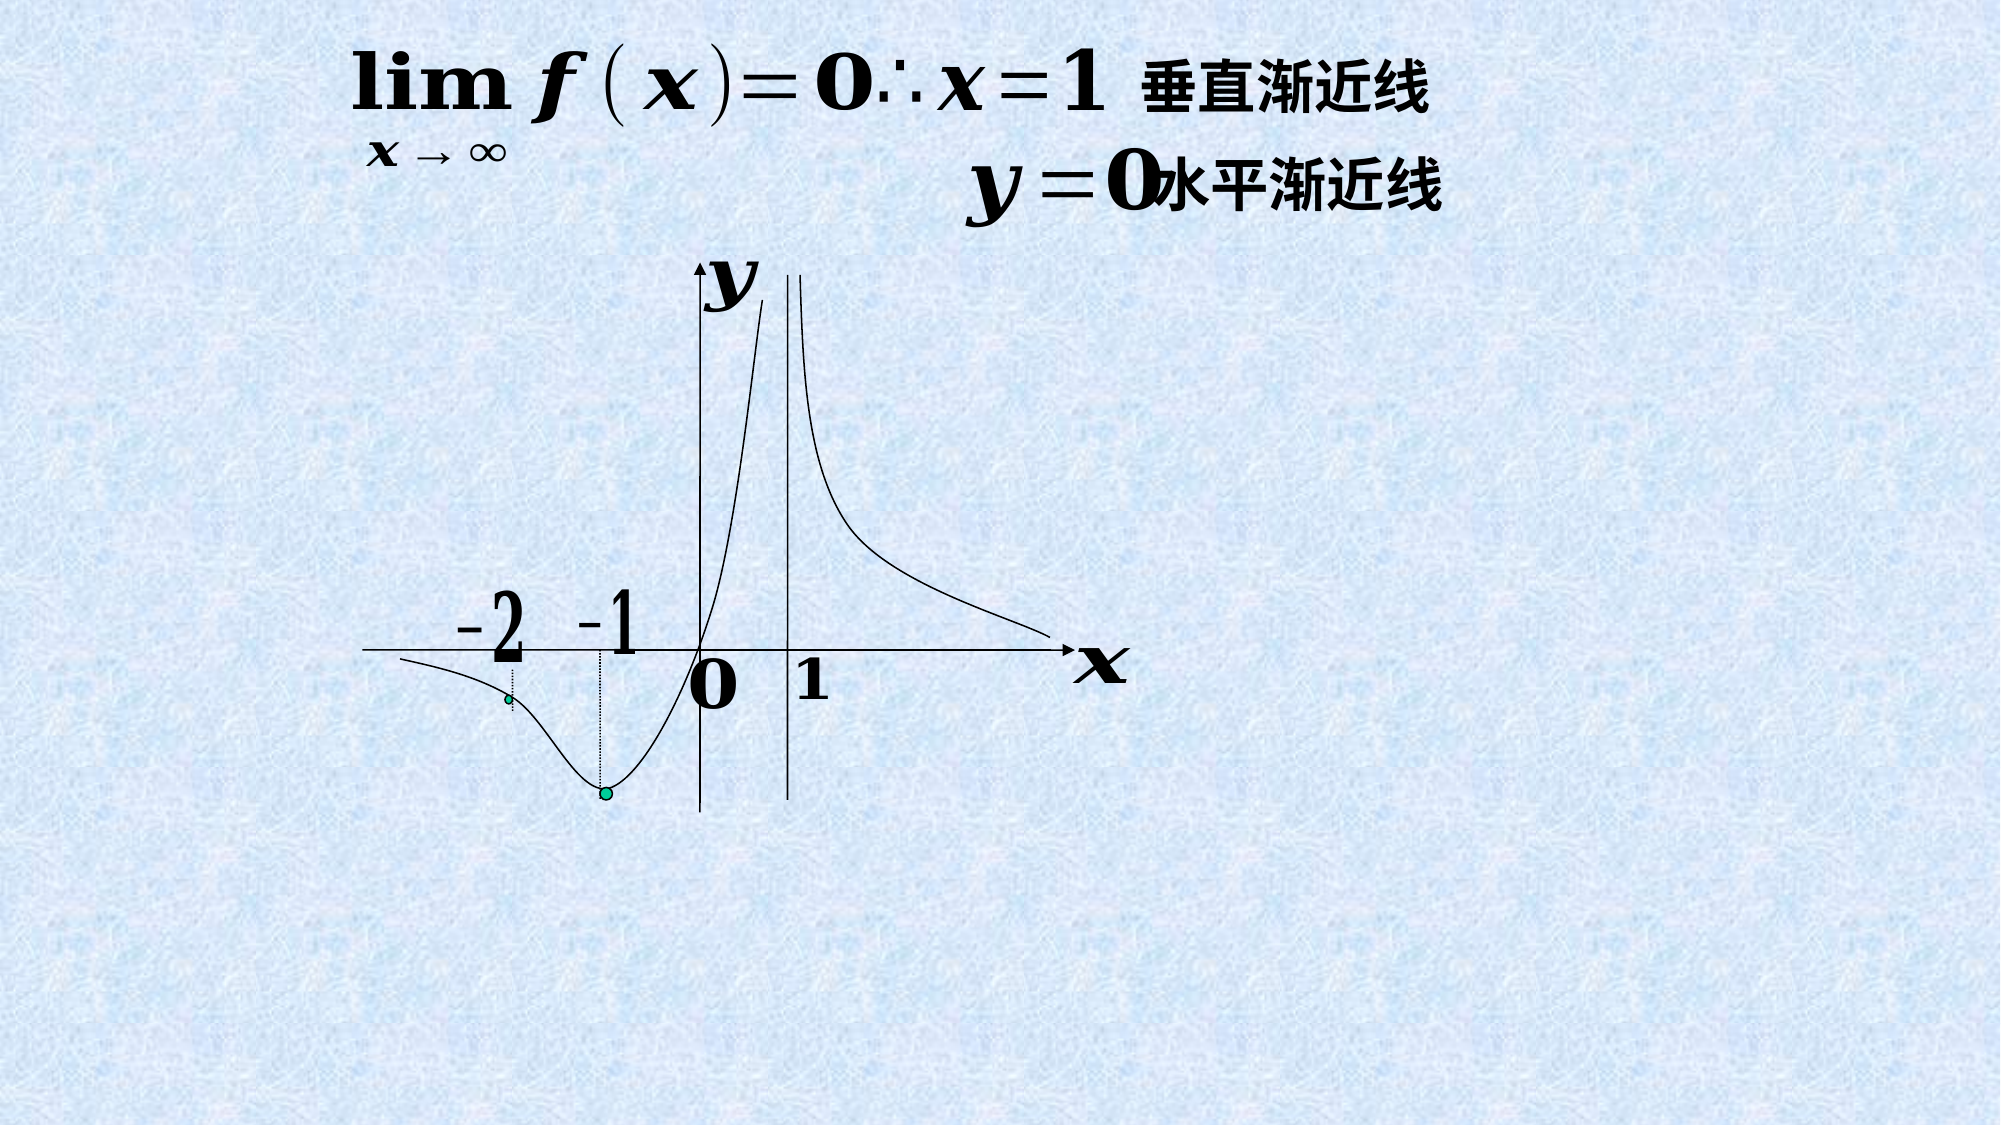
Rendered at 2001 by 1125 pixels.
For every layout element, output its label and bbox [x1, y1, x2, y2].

text_box [362, 237, 1138, 813]
text_box [874, 37, 1676, 130]
picture [0, 0, 2001, 1125]
text_box [962, 137, 1488, 230]
text_box [599, 649, 613, 800]
text_box [504, 669, 513, 713]
